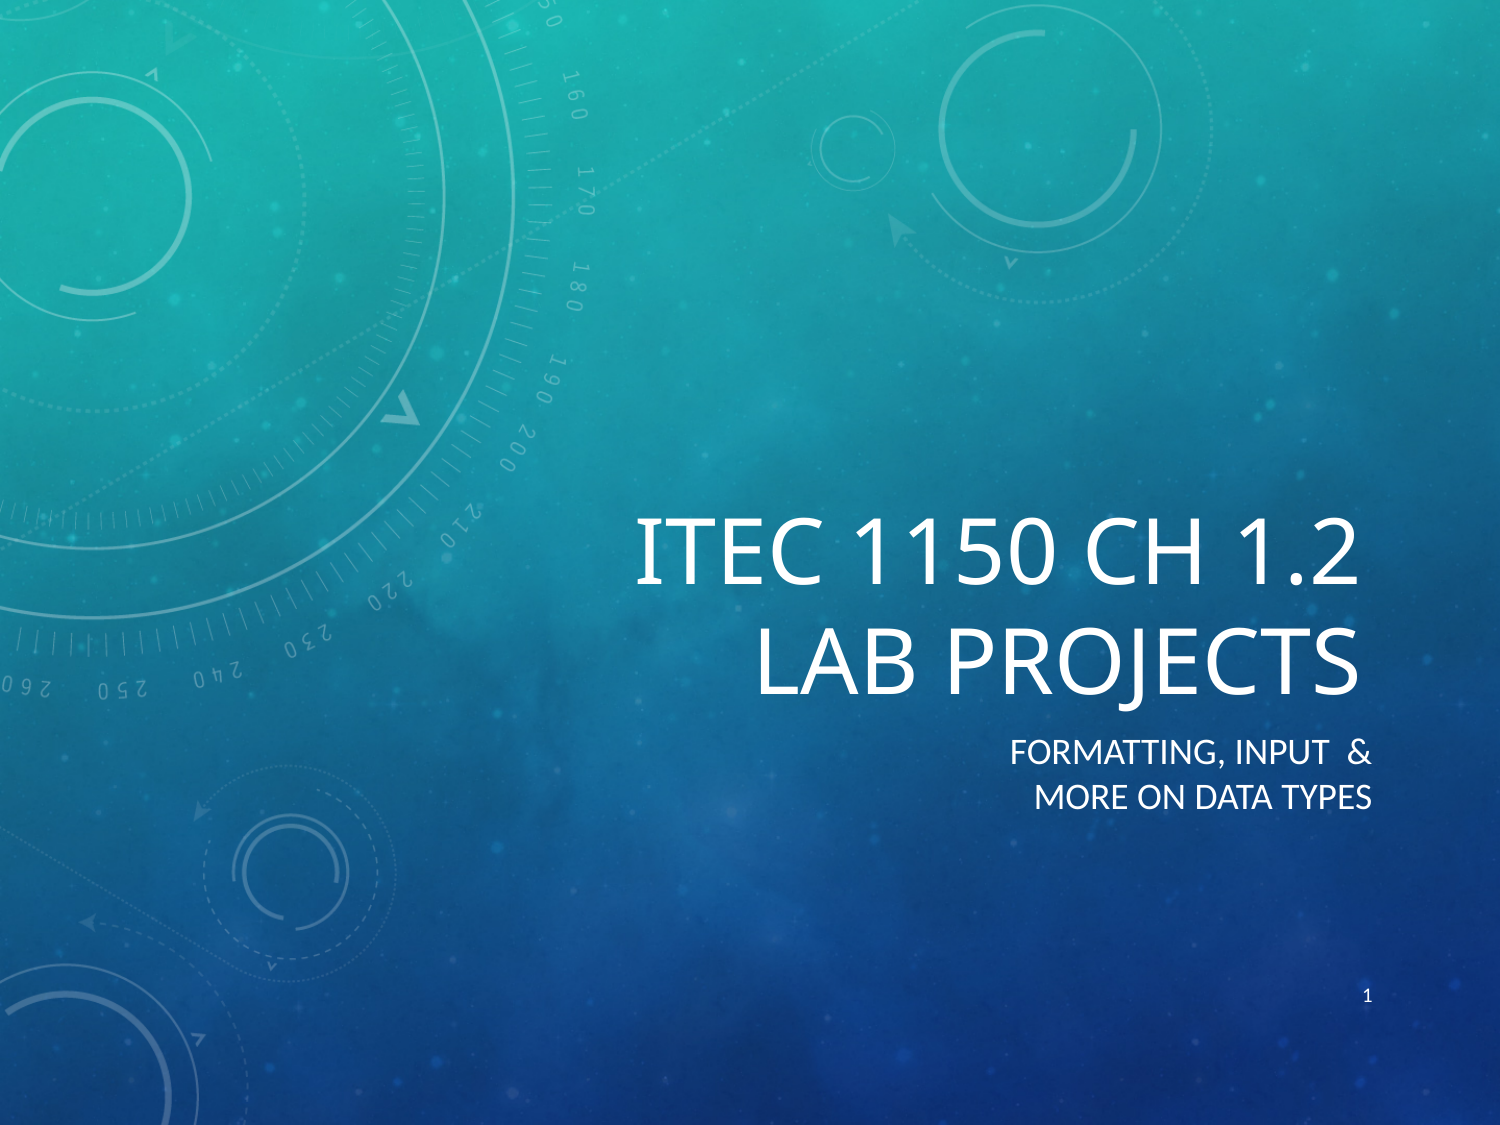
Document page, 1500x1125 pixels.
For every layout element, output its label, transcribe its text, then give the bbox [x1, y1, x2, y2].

title ITEC 1150 Ch 1.2 Lab Projects [131, 221, 1378, 720]
slide_number 1 [1318, 963, 1388, 1025]
subtitle Formatting, Input & More on DATA Types [914, 719, 1388, 950]
picture [0, 0, 1500, 1125]
